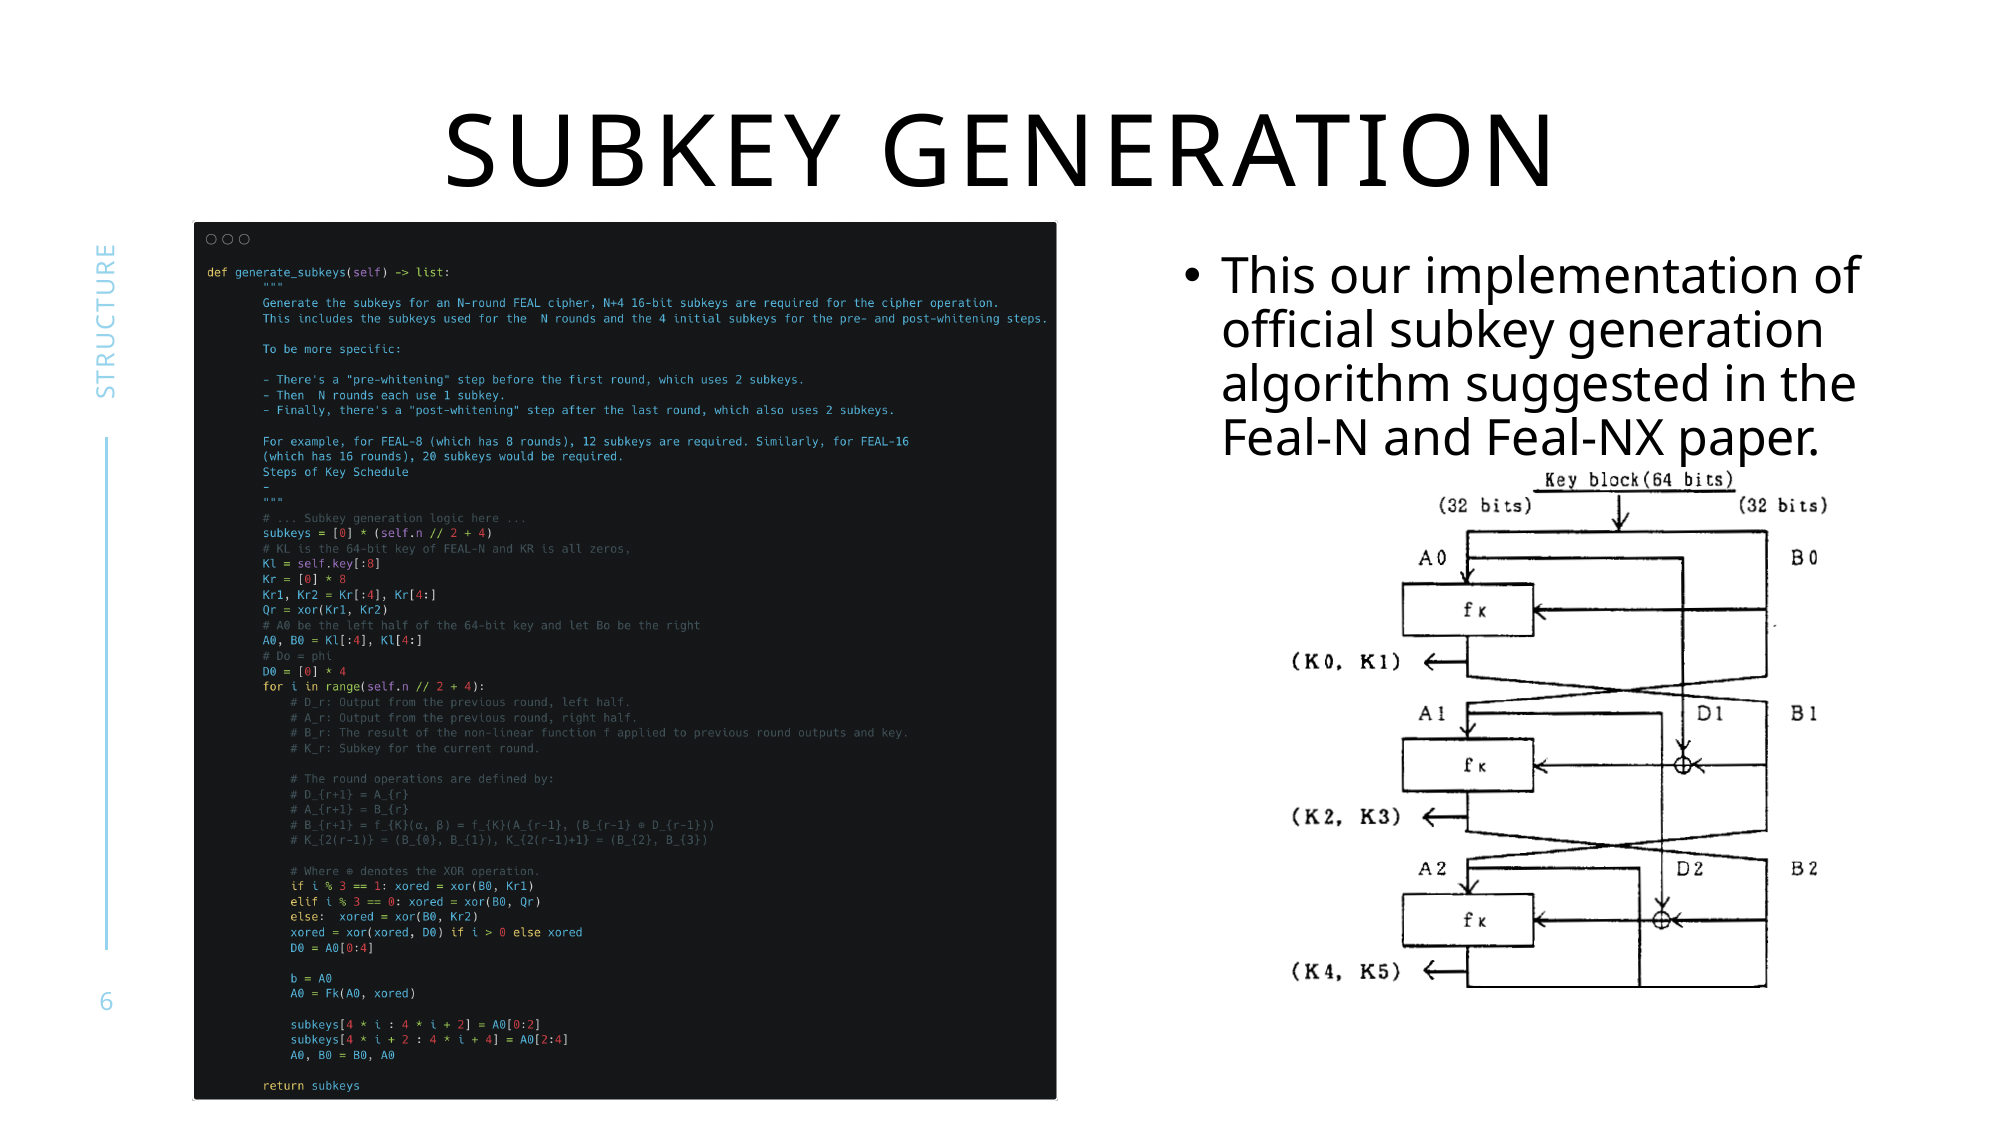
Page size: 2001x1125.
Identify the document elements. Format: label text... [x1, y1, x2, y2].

slide_number 6 [68, 987, 144, 1018]
footer structure [90, 107, 122, 400]
picture [192, 220, 1058, 1101]
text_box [1222, 442, 1920, 988]
title Subkey Generation [195, 99, 1808, 250]
list This our implementation of official subkey generation algorithm suggested in the Feal-N and Feal-NX paper. [1183, 249, 1909, 1050]
